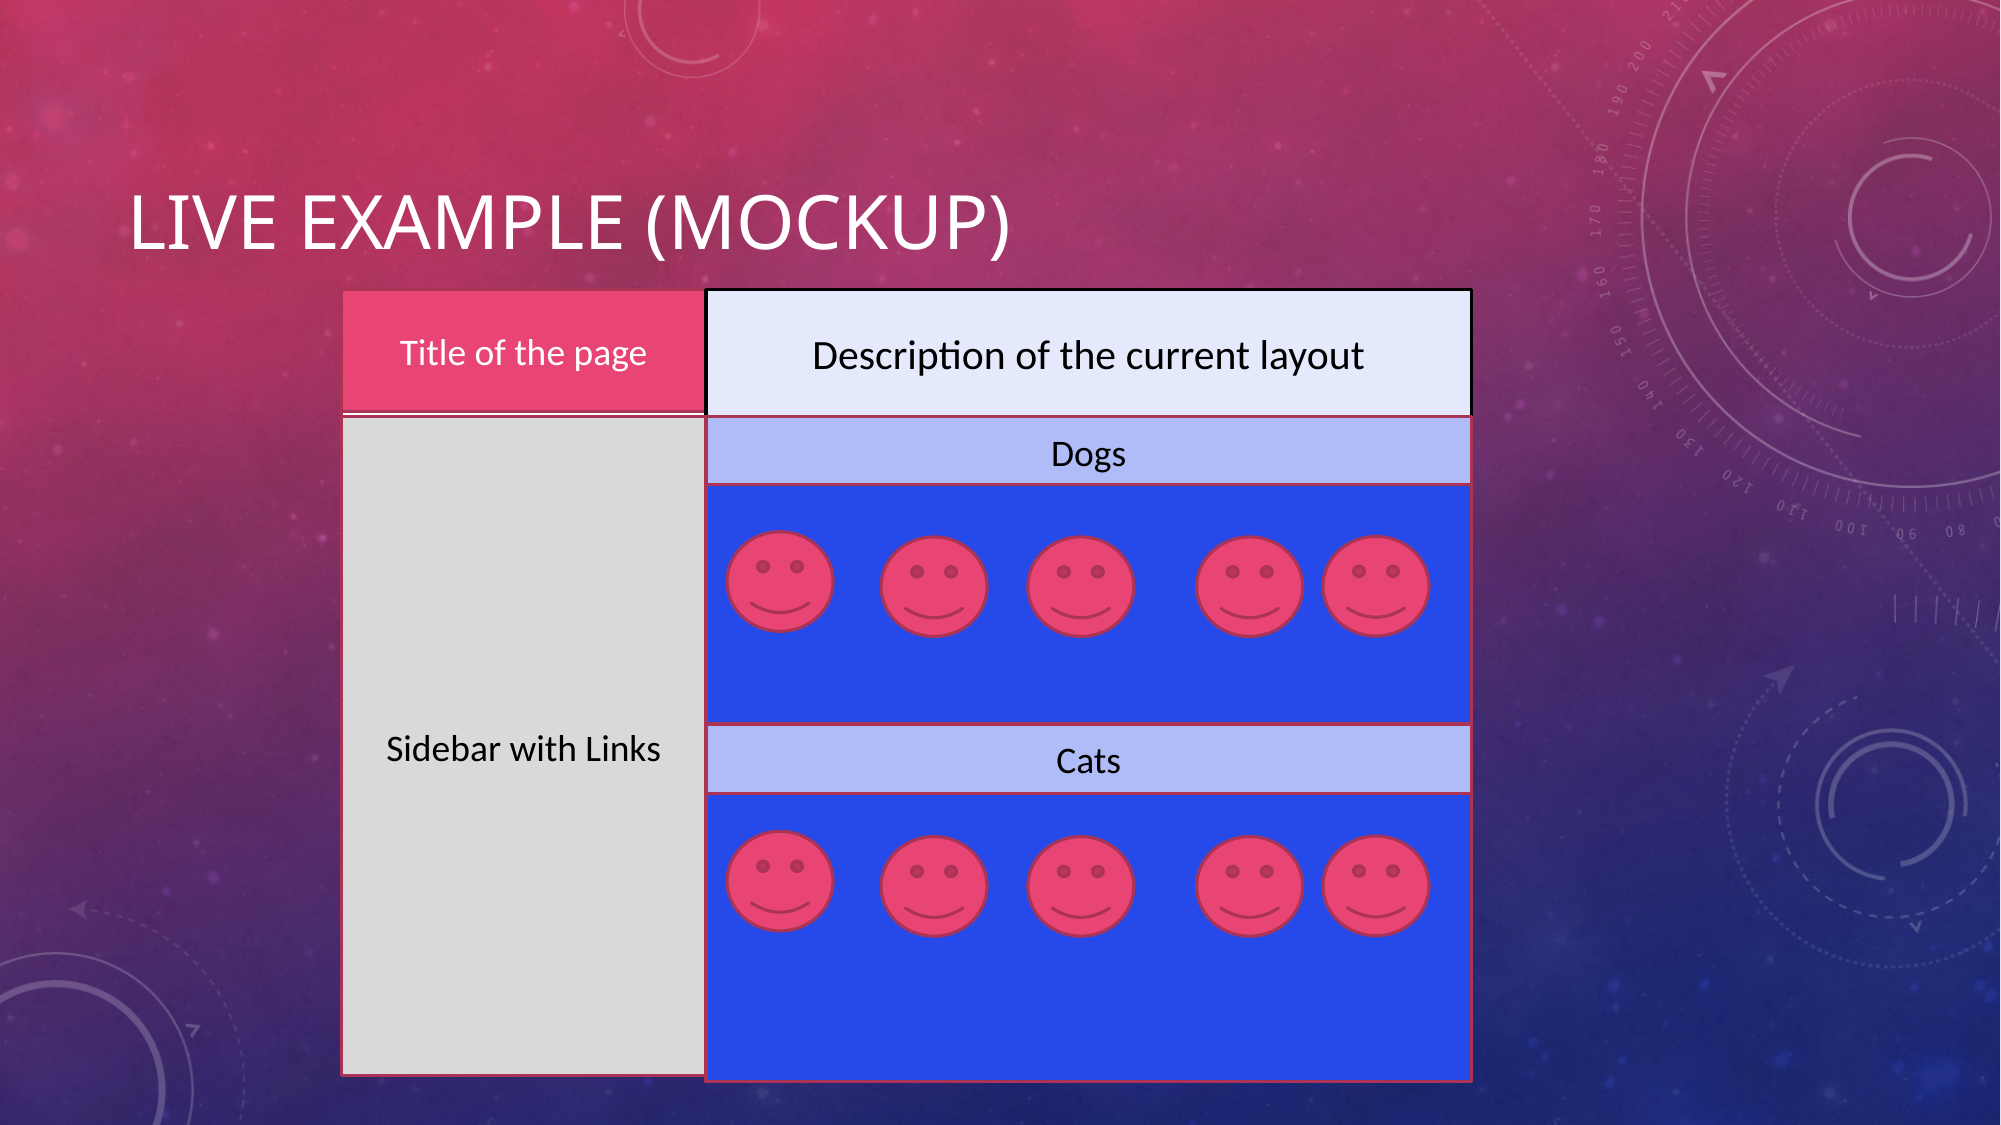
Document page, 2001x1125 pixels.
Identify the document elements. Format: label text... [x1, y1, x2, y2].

title Live example (Mockup) [112, 99, 1775, 339]
text_box [1321, 534, 1431, 638]
text_box [879, 535, 989, 639]
text_box [704, 483, 1473, 722]
text_box [704, 792, 1473, 1083]
picture [0, 0, 2001, 1125]
text_box Sidebar with Links [340, 415, 704, 1077]
text_box Description of the current layout [704, 288, 1473, 415]
text_box Cats [704, 722, 1473, 792]
text_box [725, 829, 835, 933]
text_box [1321, 834, 1431, 938]
text_box [879, 834, 989, 938]
text_box [1026, 535, 1136, 639]
text_box [725, 530, 835, 633]
text_box Title of the page [340, 288, 704, 413]
text_box [1195, 535, 1305, 639]
text_box [1026, 834, 1136, 938]
text_box Dogs [704, 415, 1473, 483]
text_box [1195, 834, 1305, 938]
